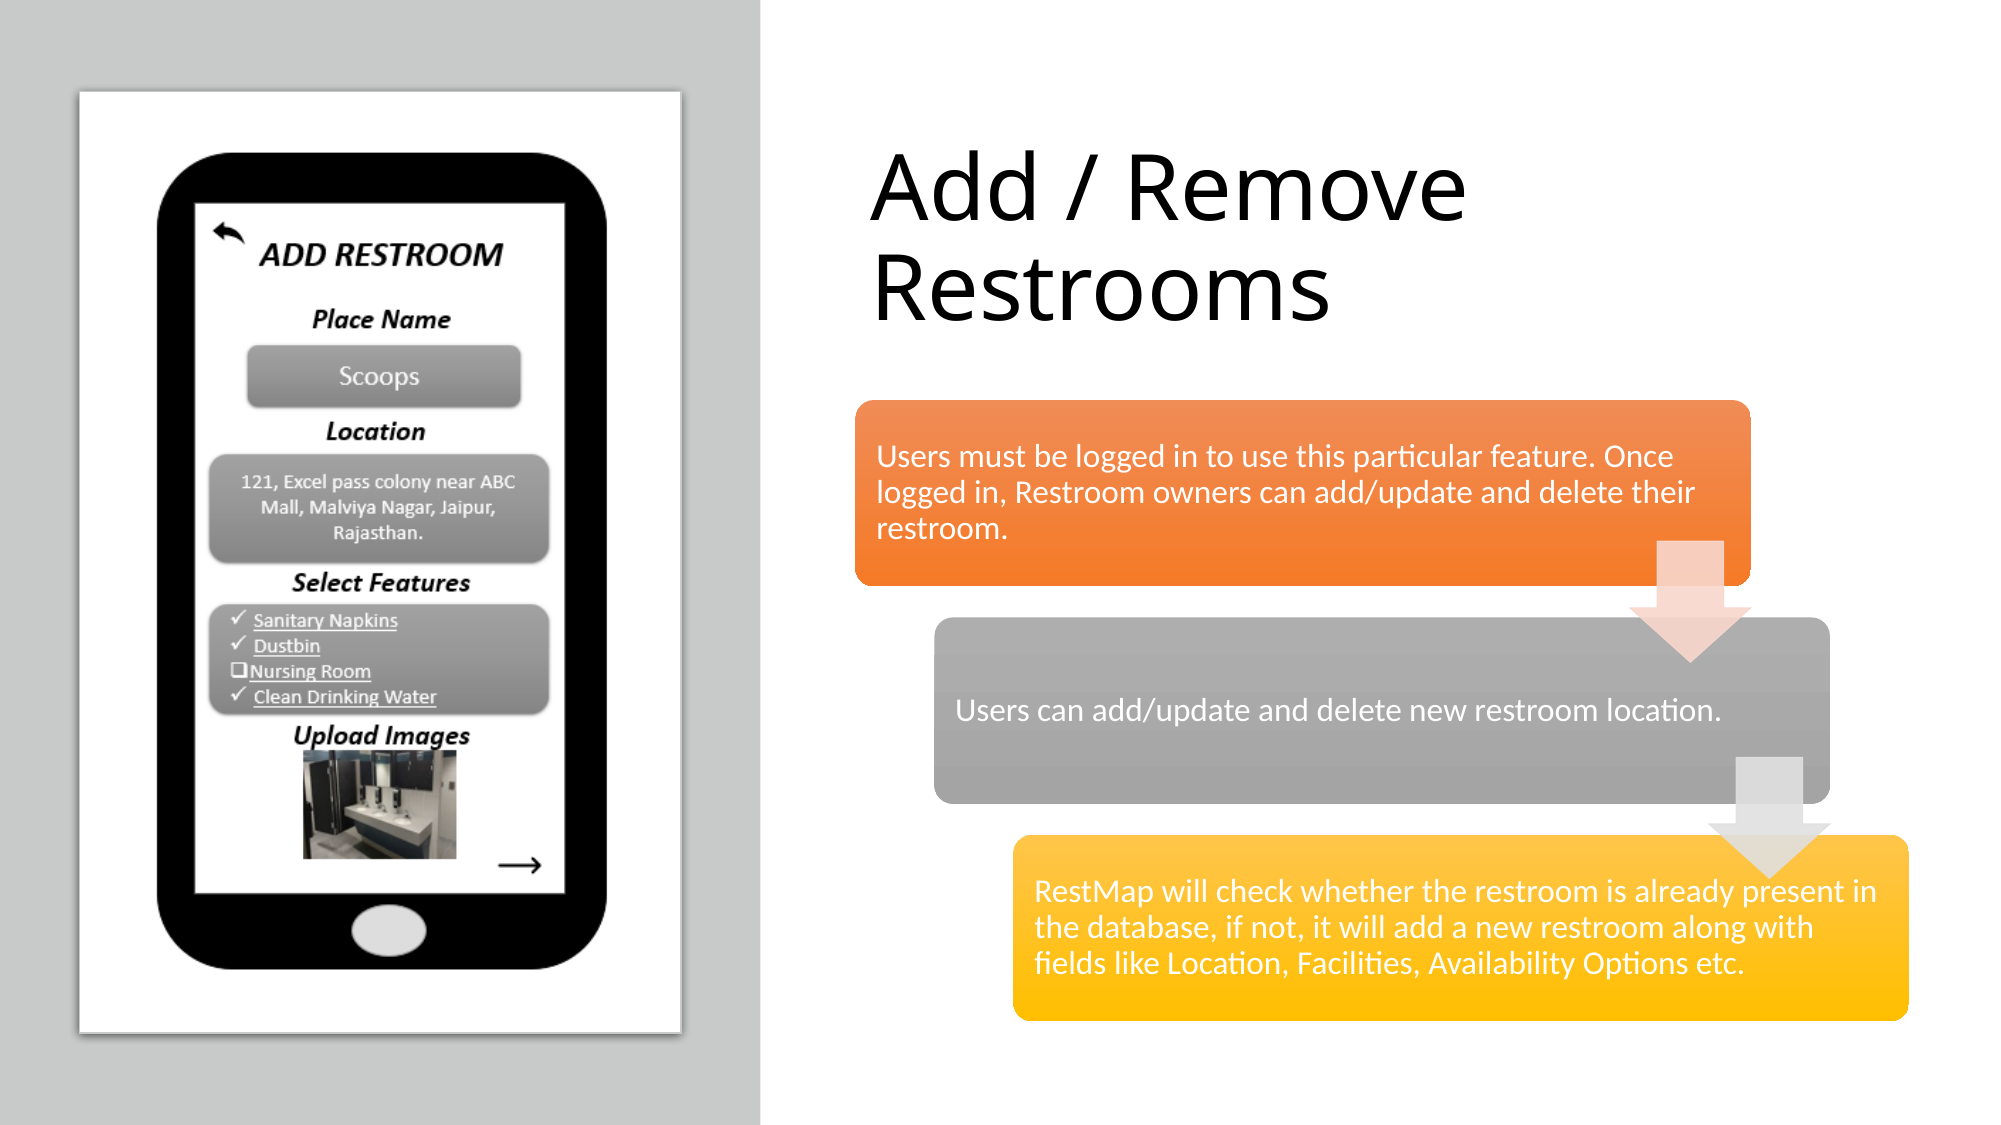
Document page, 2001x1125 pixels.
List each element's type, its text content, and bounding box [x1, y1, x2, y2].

picture [143, 143, 617, 981]
title Add / Remove Restrooms [855, 103, 1909, 379]
text_box [0, 0, 761, 1125]
text_box [78, 91, 682, 1034]
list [855, 399, 1909, 1021]
